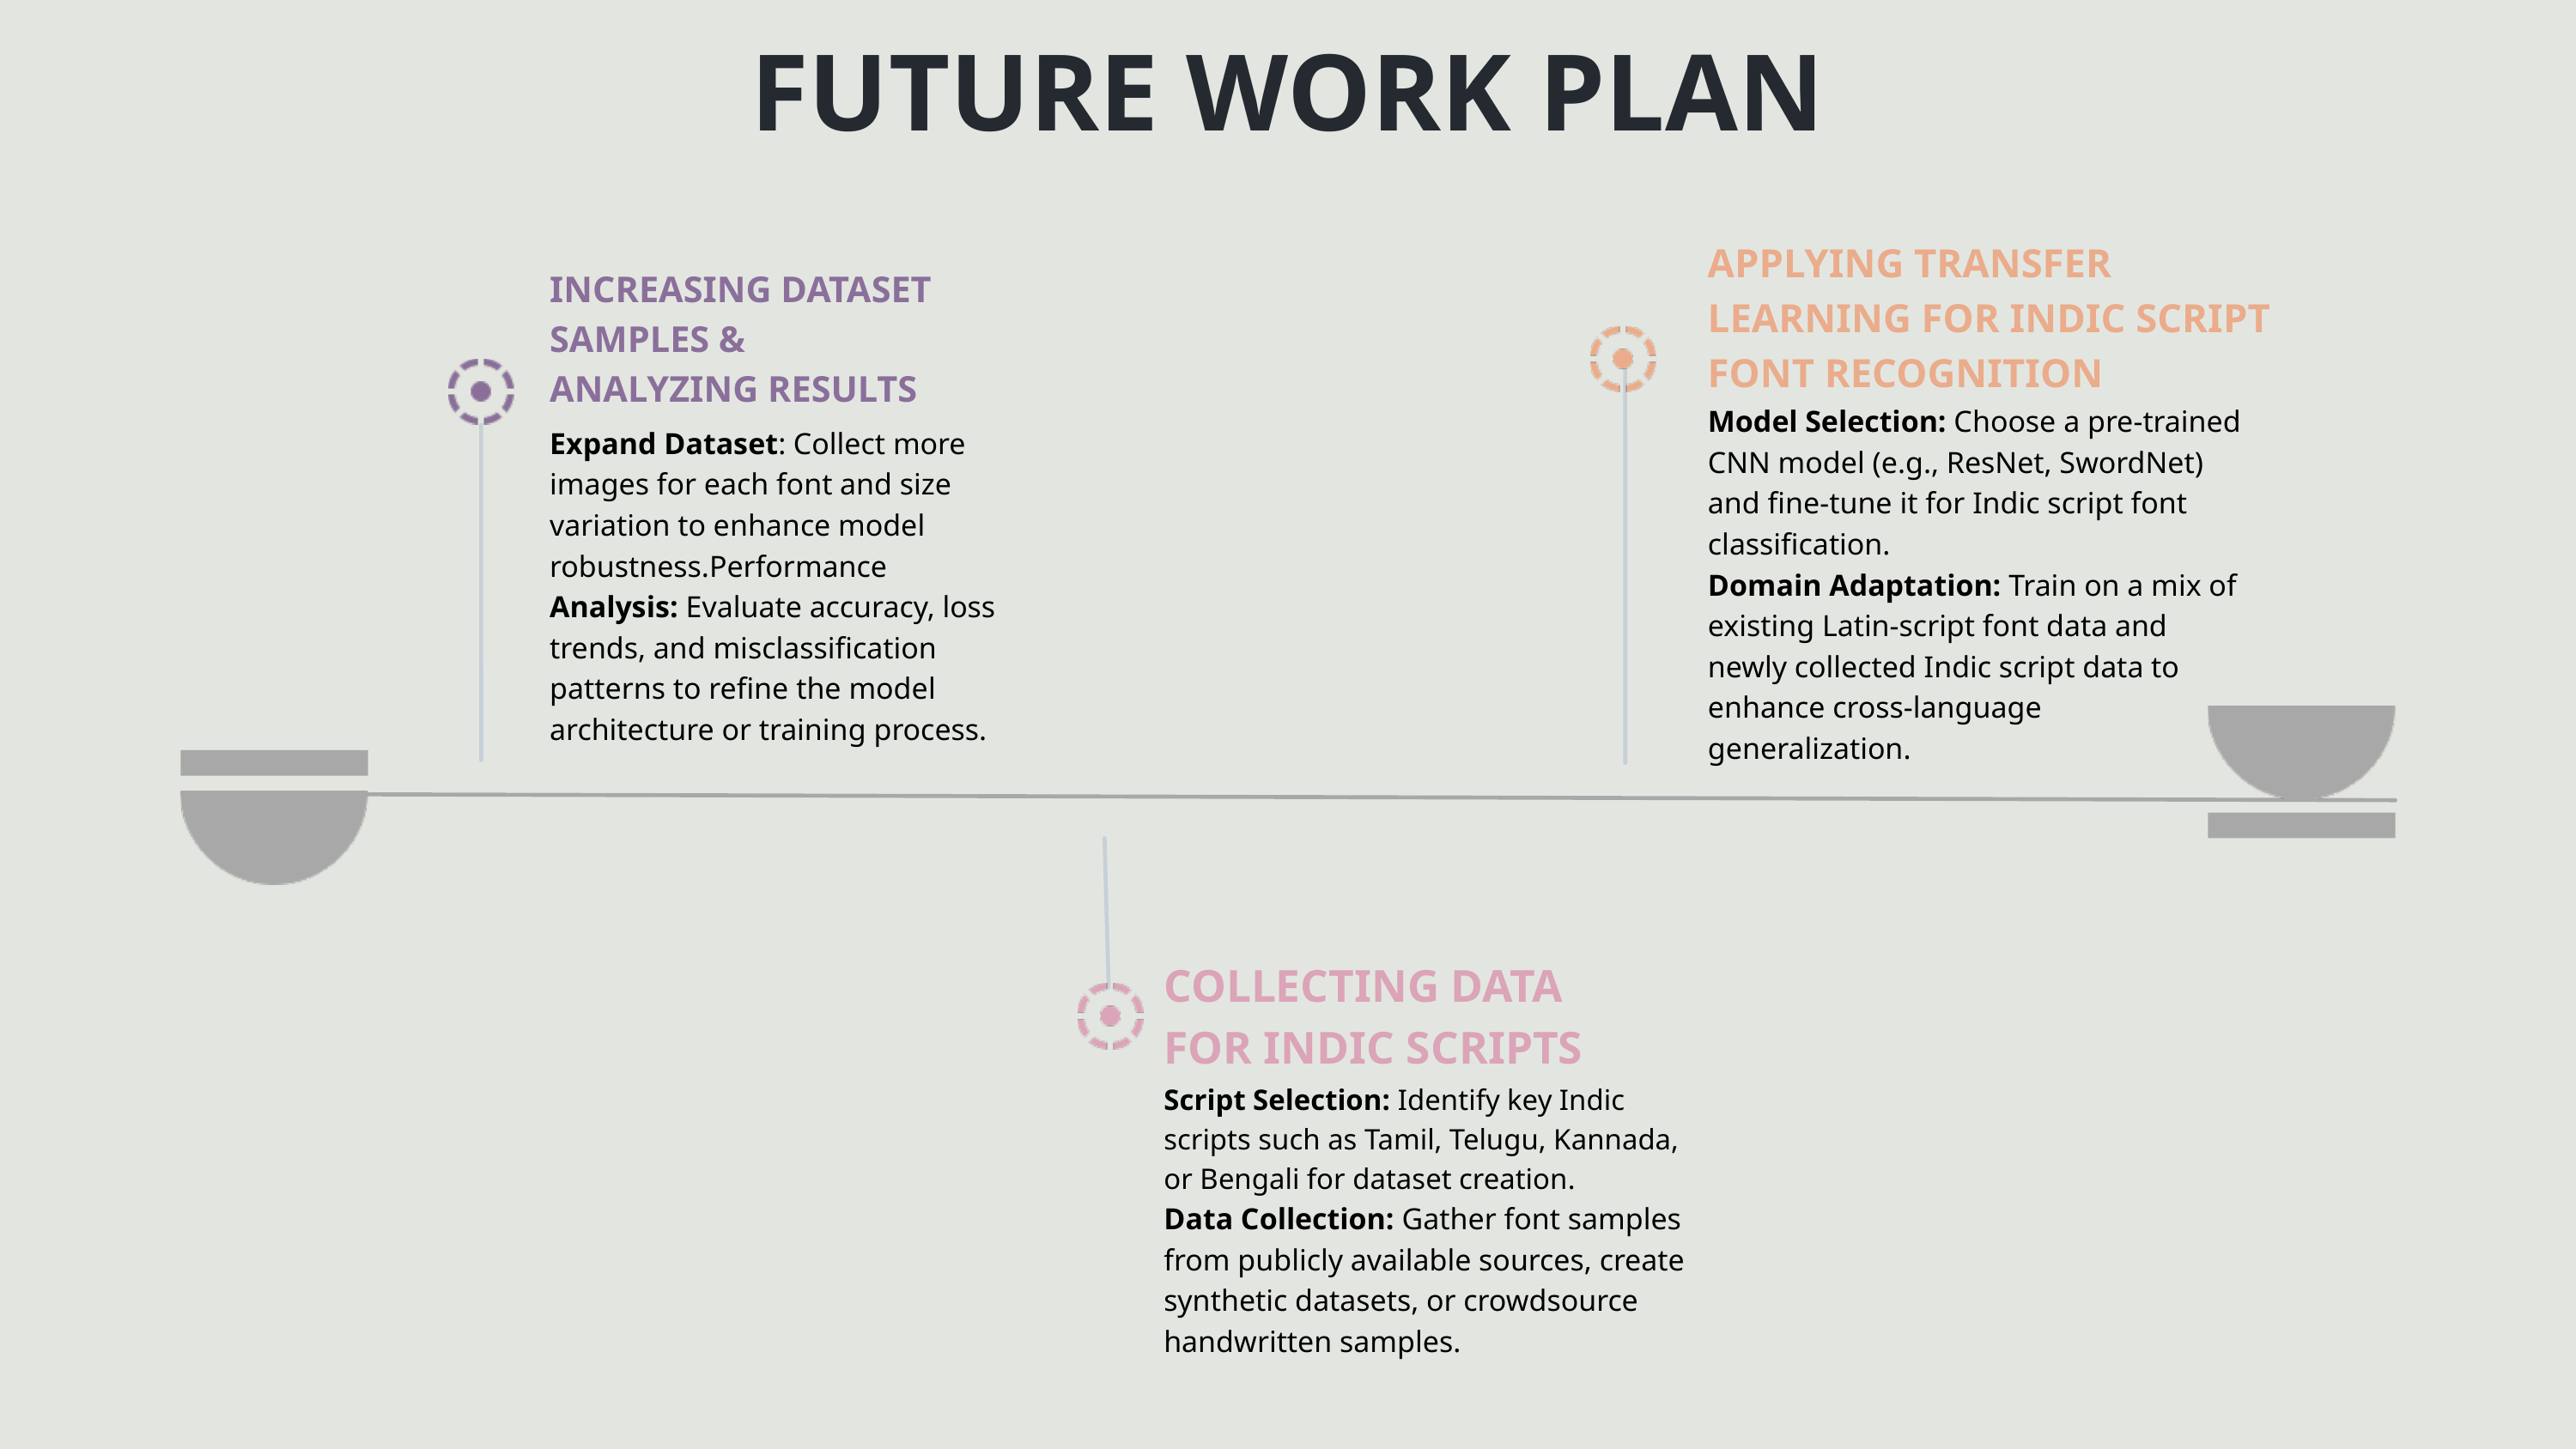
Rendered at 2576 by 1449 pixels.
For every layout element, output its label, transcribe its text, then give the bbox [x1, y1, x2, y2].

text_box APPLYING TRANSFER LEARNING FOR INDIC SCRIPT FONT RECOGNITION [1707, 231, 2281, 396]
text_box Model Selection: Choose a pre-trained CNN model (e.g., ResNet, SwordNet) and fine-tune it for Indic script font classification. Domain Adaptation: Train on a mix of existing Latin-script font data and newly collected Indic script data to enhance cross-language generalization. [1707, 397, 2244, 806]
text_box [2244, 706, 2396, 800]
text_box [1078, 983, 1144, 1050]
text_box [1590, 326, 1656, 392]
text_box Script Selection: Identify key Indic scripts such as Tamil, Telugu, Kannada, or Bengali for dataset creation. Data Collection: Gather font samples from publicly available sources, create synthetic datasets, or crowdsource handwritten samples. [1163, 1076, 1708, 1438]
text_box FUTURE WORK PLAN [574, 67, 2002, 153]
text_box [180, 791, 368, 885]
text_box Expand Dataset: Collect more images for each font and size variation to enhance model robustness.Performance Analysis: Evaluate accuracy, loss trends, and misclassification patterns to refine the model architecture or training process. [550, 419, 1007, 746]
text_box [448, 359, 514, 425]
text_box INCREASING DATASET SAMPLES & ANALYZING RESULTS [550, 259, 936, 409]
text_box COLLECTING DATA FOR INDIC SCRIPTS [1163, 949, 1643, 1074]
